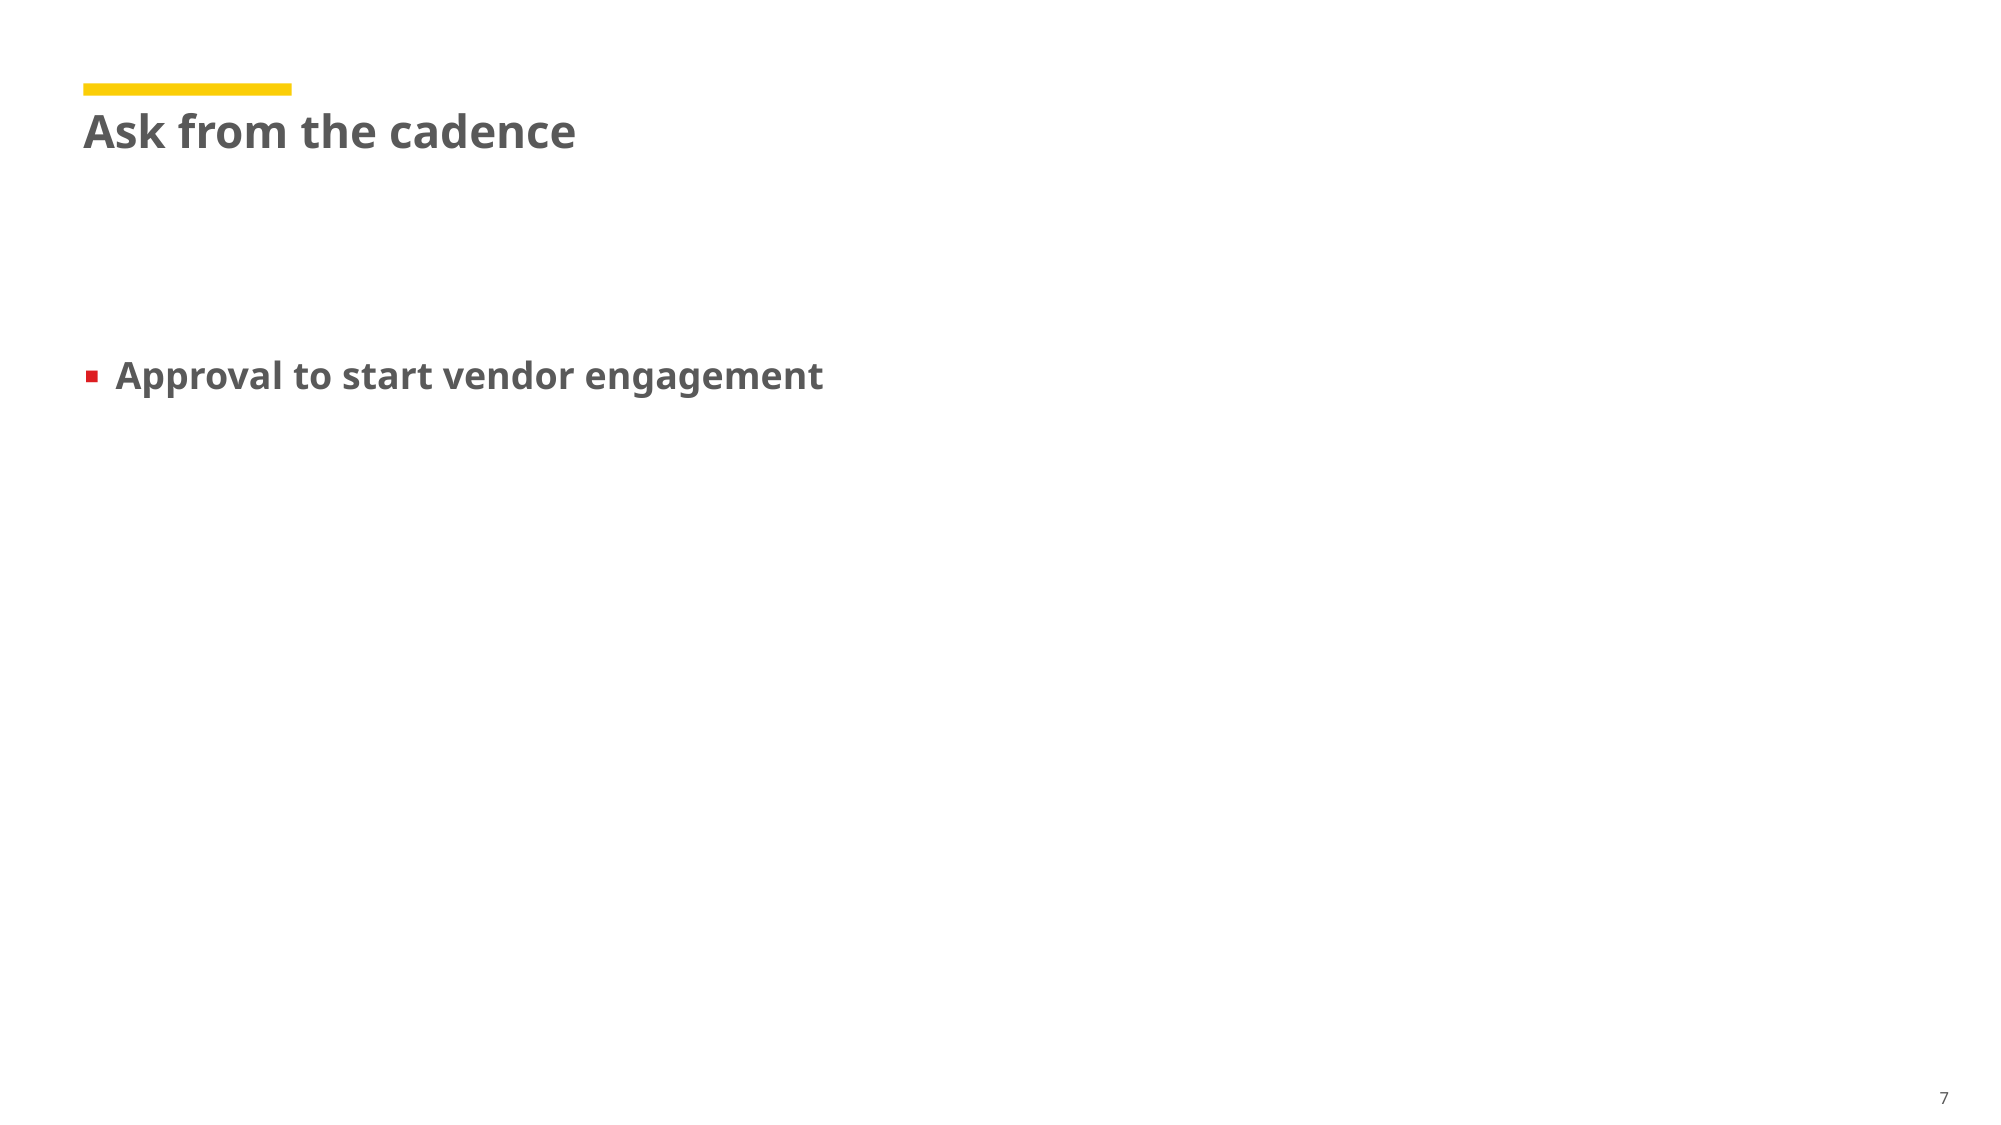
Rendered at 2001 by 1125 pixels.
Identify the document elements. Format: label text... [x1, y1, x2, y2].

text_box Approval to start vendor engagement [83, 307, 1634, 398]
title Ask from the cadence [83, 102, 1919, 158]
